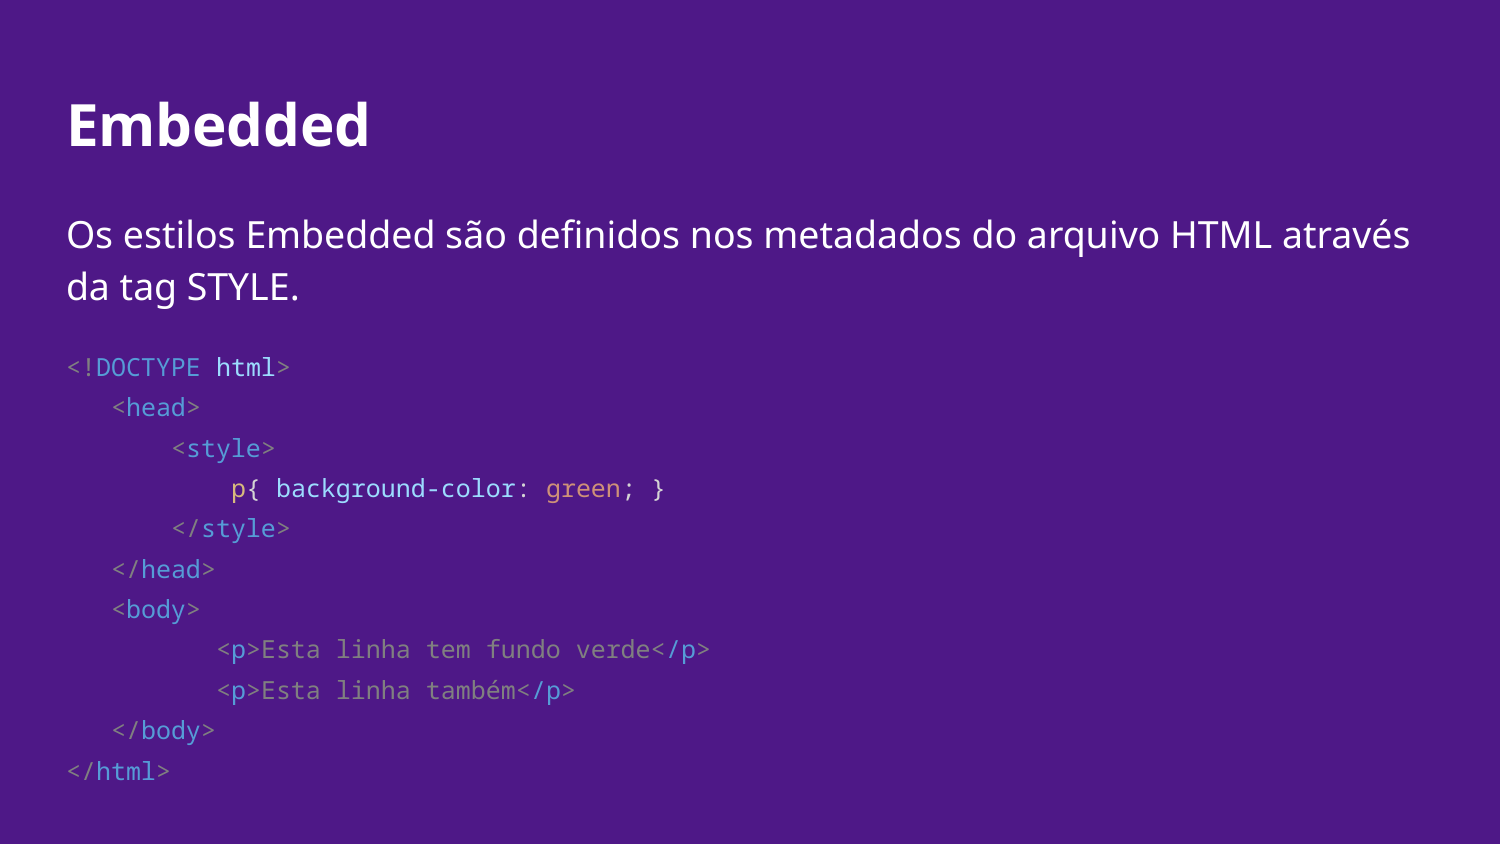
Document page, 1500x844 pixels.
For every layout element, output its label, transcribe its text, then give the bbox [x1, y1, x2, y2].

list Os estilos Embedded são definidos nos metadados do arquivo HTML através da tag STYLE. <!DOCTYPE html> <head> <style> p{ background-color: green; } </style> </head> <body> <p>Esta linha tem fundo verde</p> <p>Esta linha também</p> </body> </html> [51, 189, 1449, 844]
title Embedded [51, 72, 1449, 167]
